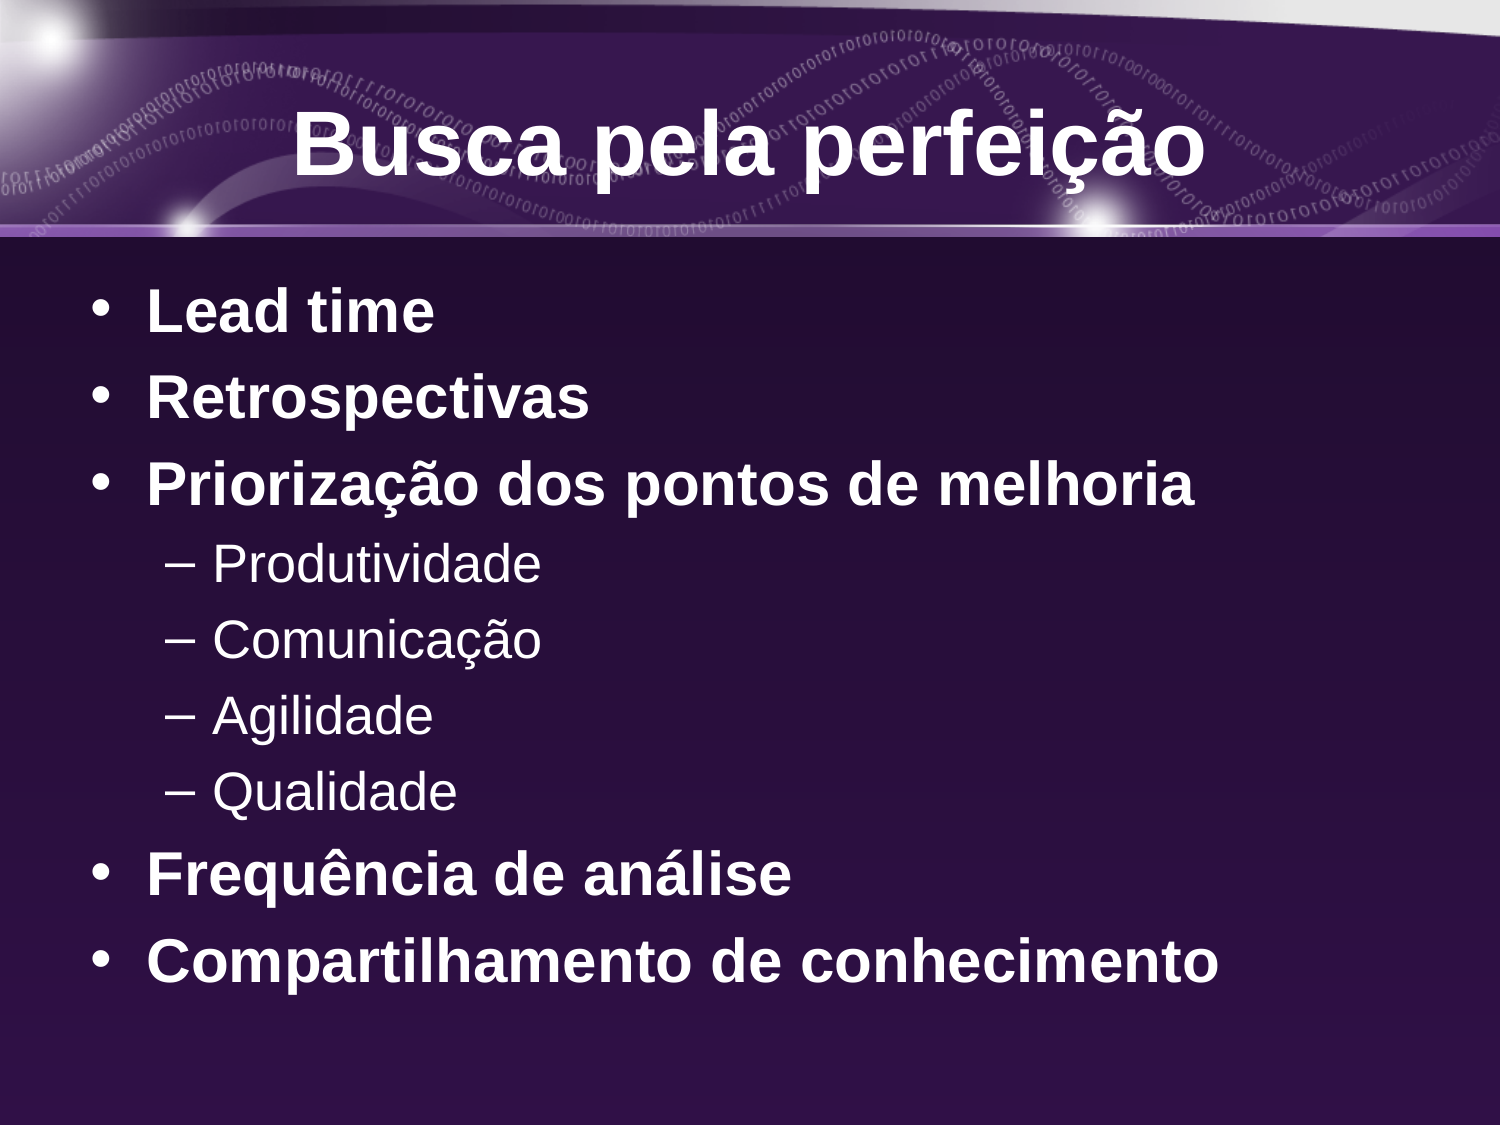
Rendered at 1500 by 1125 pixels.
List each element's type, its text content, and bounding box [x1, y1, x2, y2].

title Busca pela perfeição [75, 45, 1425, 233]
list Lead time Retrospectivas Priorização dos pontos de melhoria Produtividade Comunicação Agilidade Qualidade Frequência de análise Compartilhamento de conhecimento [75, 262, 1425, 1005]
picture [0, 0, 1500, 237]
